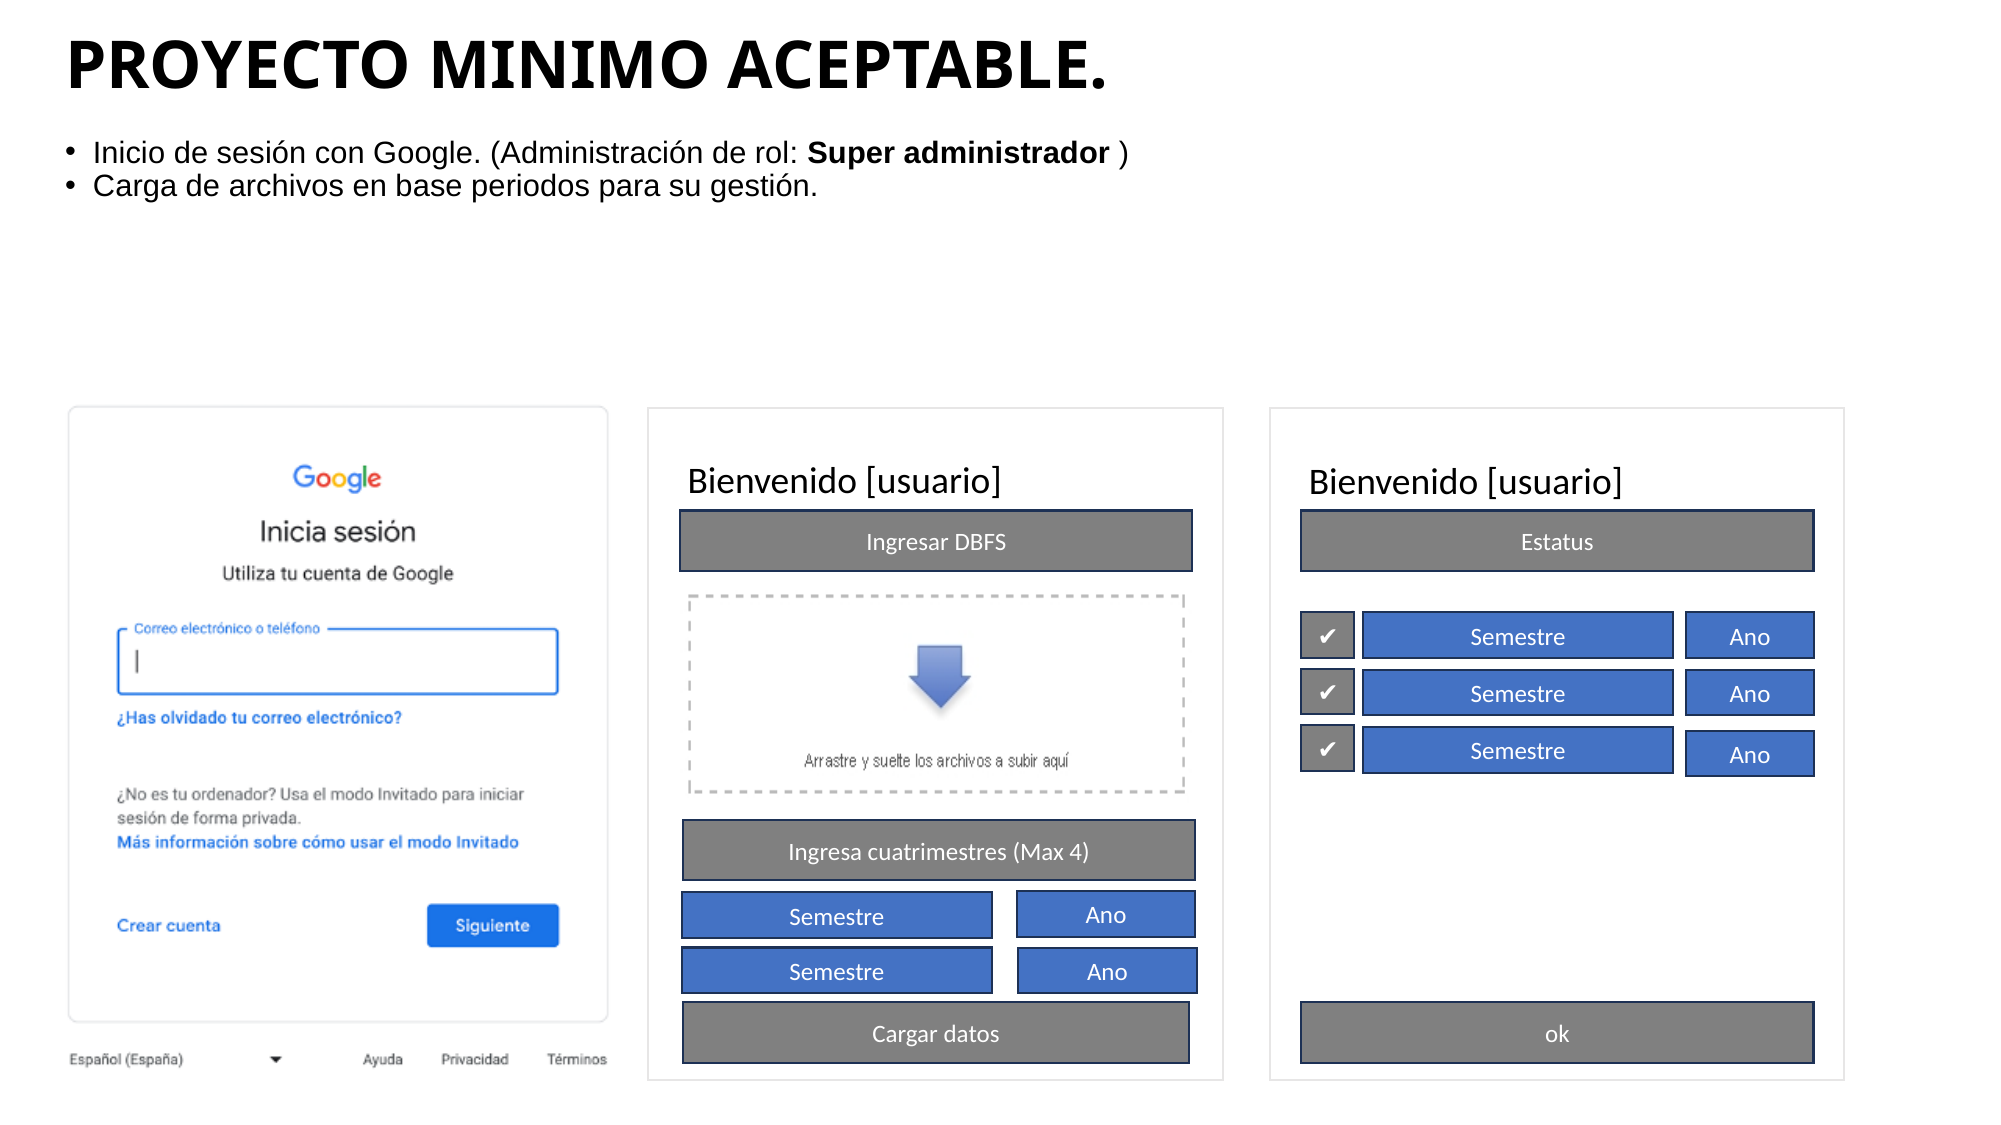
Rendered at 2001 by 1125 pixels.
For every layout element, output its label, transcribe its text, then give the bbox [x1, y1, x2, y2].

text_box ok [1300, 1001, 1815, 1064]
text_box Semestre [1362, 726, 1674, 774]
text_box Ano [1685, 730, 1815, 777]
text_box ✔ [1300, 668, 1355, 715]
text_box Semestre [1362, 611, 1674, 659]
text_box Estatus [1300, 509, 1815, 572]
text_box Cargar datos [682, 1001, 1190, 1064]
text_box ✔ [1300, 611, 1355, 659]
text_box [647, 407, 1224, 1081]
text_box Bienvenido [usuario] [672, 448, 1155, 509]
text_box Ano [1685, 669, 1815, 716]
picture [49, 393, 625, 1101]
text_box Ingresa cuatrimestres (Max 4) [682, 819, 1196, 881]
text_box ✔ [1300, 724, 1355, 772]
text_box [1269, 407, 1845, 1081]
text_box Semestre [681, 946, 993, 994]
text_box Ano [1685, 611, 1815, 659]
text_box Bienvenido [usuario] [1293, 449, 1776, 510]
text_box Semestre [1362, 669, 1674, 716]
text_box Ano [1016, 890, 1196, 938]
text_box Semestre [681, 891, 993, 939]
text_box Ingresar DBFS [679, 509, 1193, 572]
text_box PROYECTO MINIMO ACEPTABLE. Inicio de sesión con Google. (Administración de rol: Super administrador ) Carga de archivos en base periodos para su gestión. [50, 24, 1263, 211]
picture [680, 580, 1193, 806]
text_box Ano [1017, 947, 1198, 994]
